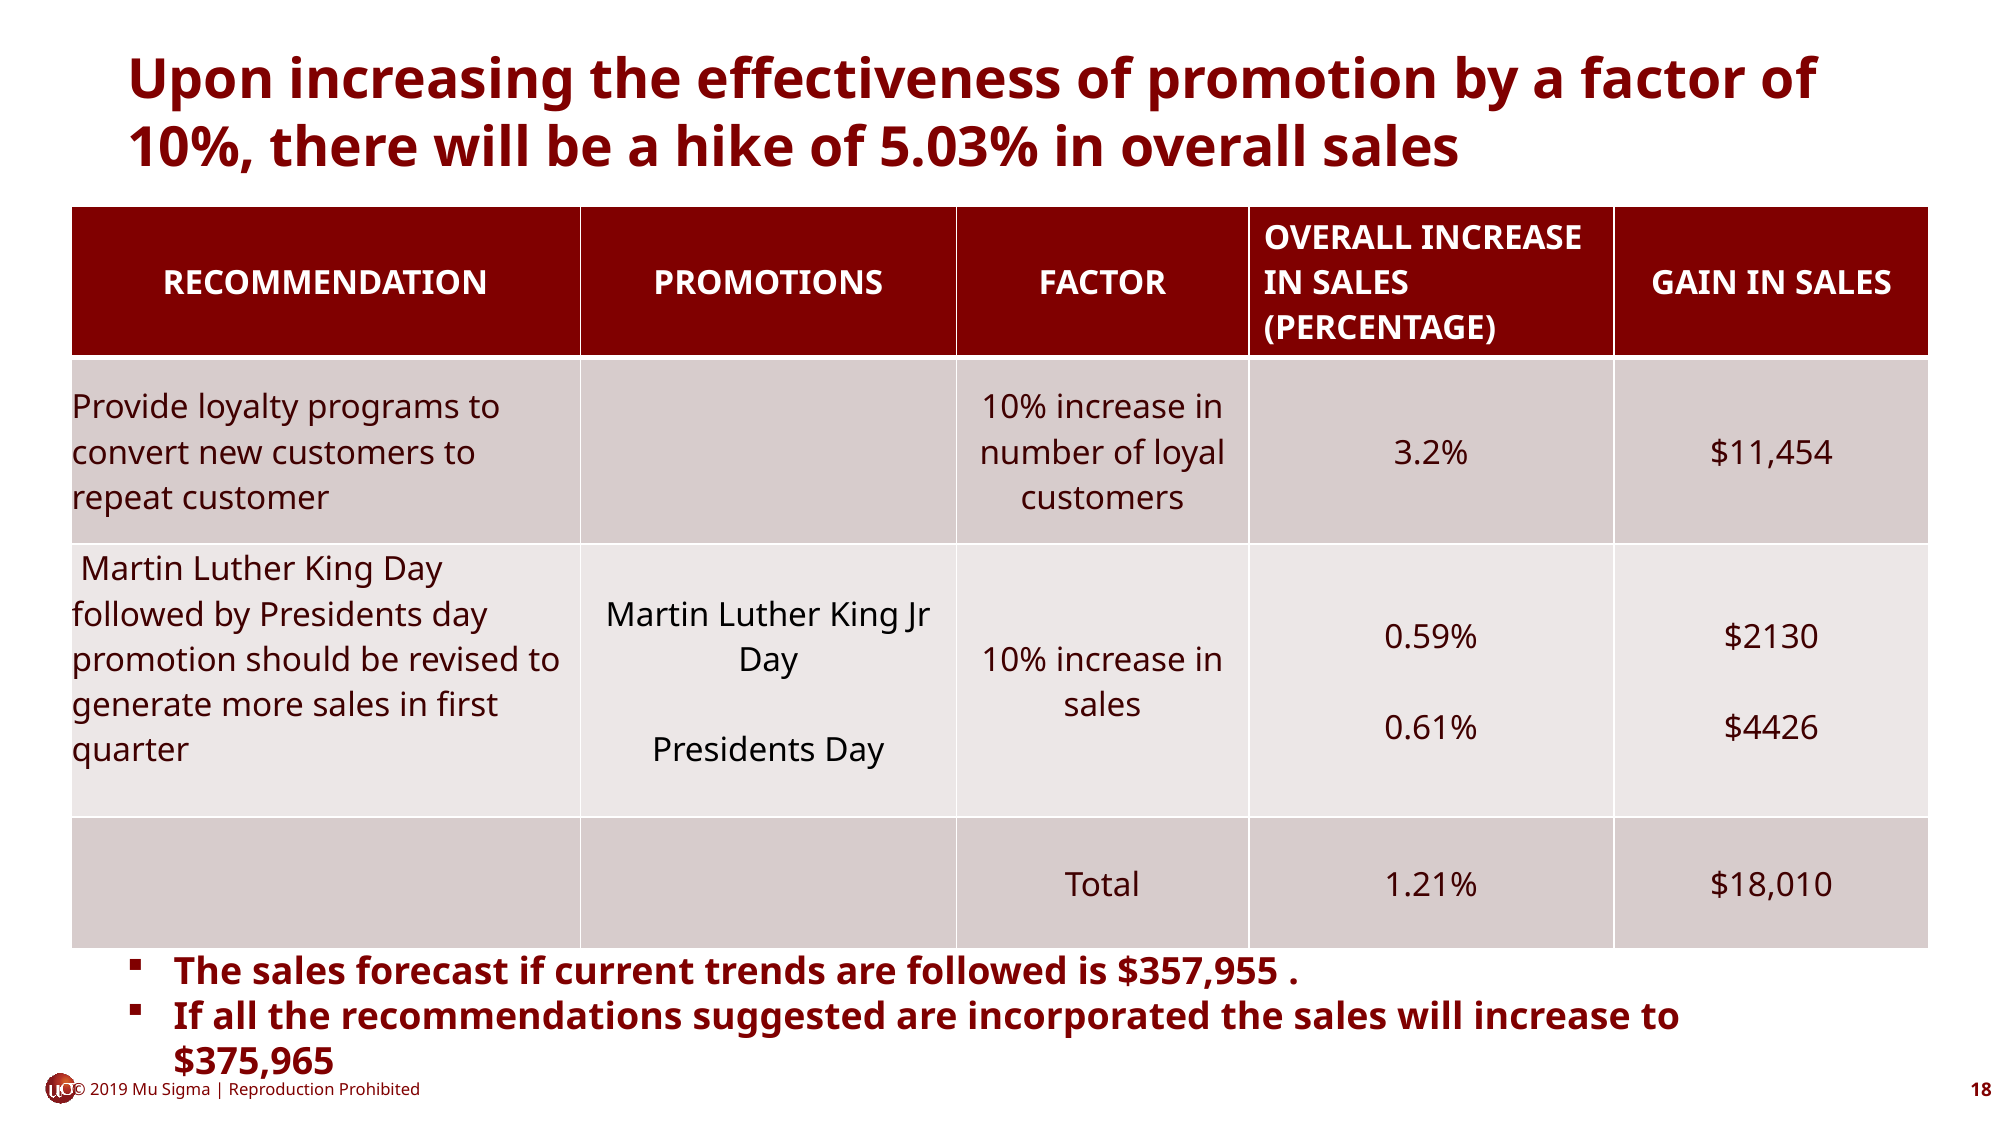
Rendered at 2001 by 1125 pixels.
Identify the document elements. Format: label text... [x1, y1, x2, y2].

text_box Upon increasing the effectiveness of promotion by a factor of 10%, there will be a hike of 5.03% in overall sales [112, 0, 1850, 188]
table_cell 10% increase in sales [957, 545, 1248, 816]
table_header OVERALL INCREASE IN SALES (PERCENTAGE) [1250, 207, 1613, 355]
table_cell 0.59% 0.61% [1250, 545, 1613, 816]
table_cell $18,010 [1615, 818, 1928, 948]
table_header GAIN IN SALES [1615, 207, 1928, 355]
table_cell $11,454 [1615, 360, 1928, 543]
table_cell Martin Luther King Jr Day Presidents Day [581, 545, 956, 816]
table_cell [581, 818, 956, 939]
text_box The sales forecast if current trends are followed is $357,955 . If all the recommendations suggested are incorporated the sales will increase to $375,965 [112, 939, 1825, 1090]
table_header FACTOR [957, 207, 1248, 355]
table_cell Provide loyalty programs to convert new customers to repeat customer [72, 360, 580, 543]
table_cell 3.2% [1250, 360, 1613, 543]
picture [43, 1073, 78, 1104]
table_header RECOMMENDATION [72, 207, 580, 355]
table_cell [72, 818, 580, 948]
table_cell Martin Luther King Day followed by Presidents day promotion should be revised to generate more sales in first quarter [72, 545, 580, 816]
table_header PROMOTIONS [581, 207, 956, 355]
table_cell [581, 360, 956, 543]
table_cell $2130 $4426 [1615, 545, 1928, 816]
table_cell 10% increase in number of loyal customers [957, 360, 1248, 543]
table_cell Total [957, 818, 1248, 939]
table_cell 1.21% [1250, 818, 1613, 939]
